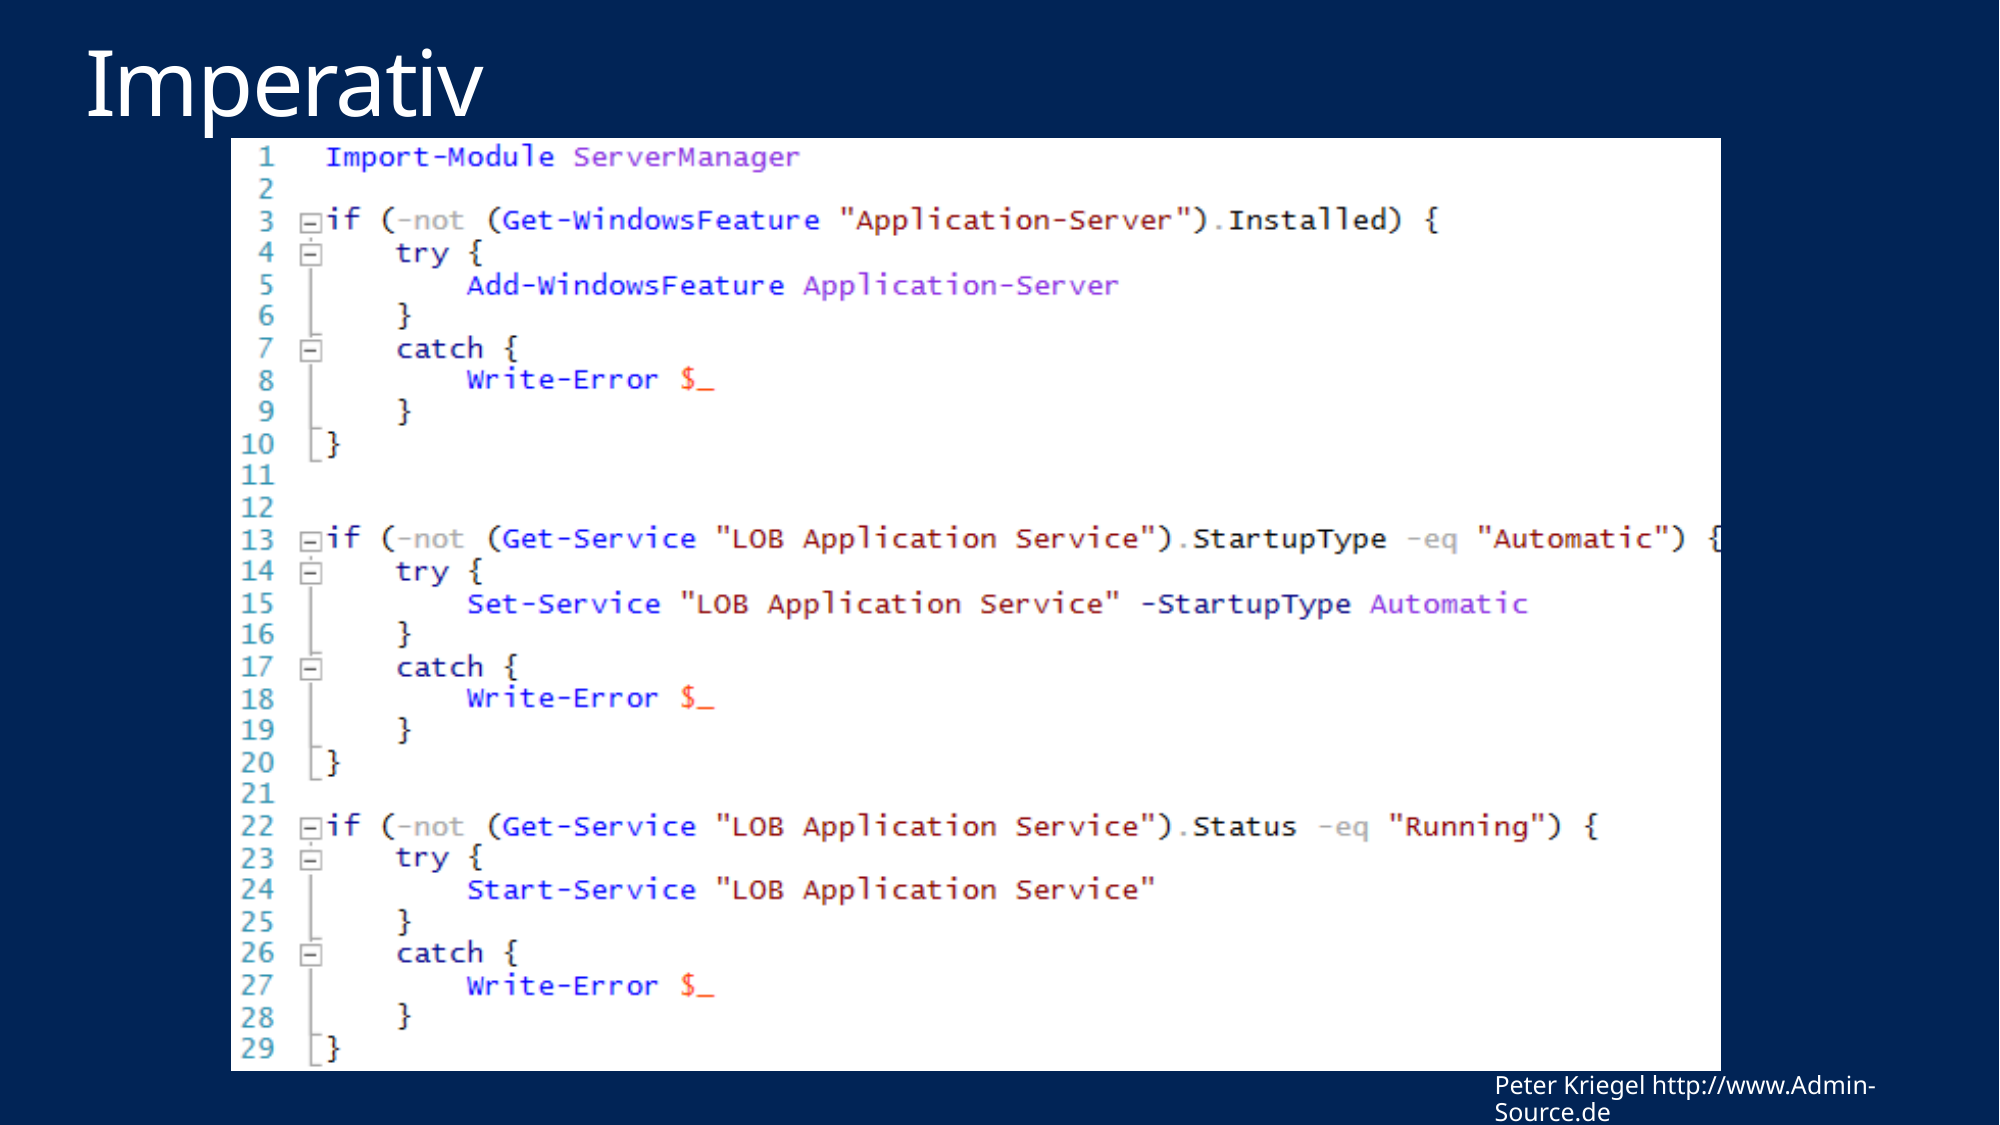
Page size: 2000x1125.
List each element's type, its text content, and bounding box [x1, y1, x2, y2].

title Imperativ [85, 37, 1914, 138]
picture [231, 138, 1721, 1071]
